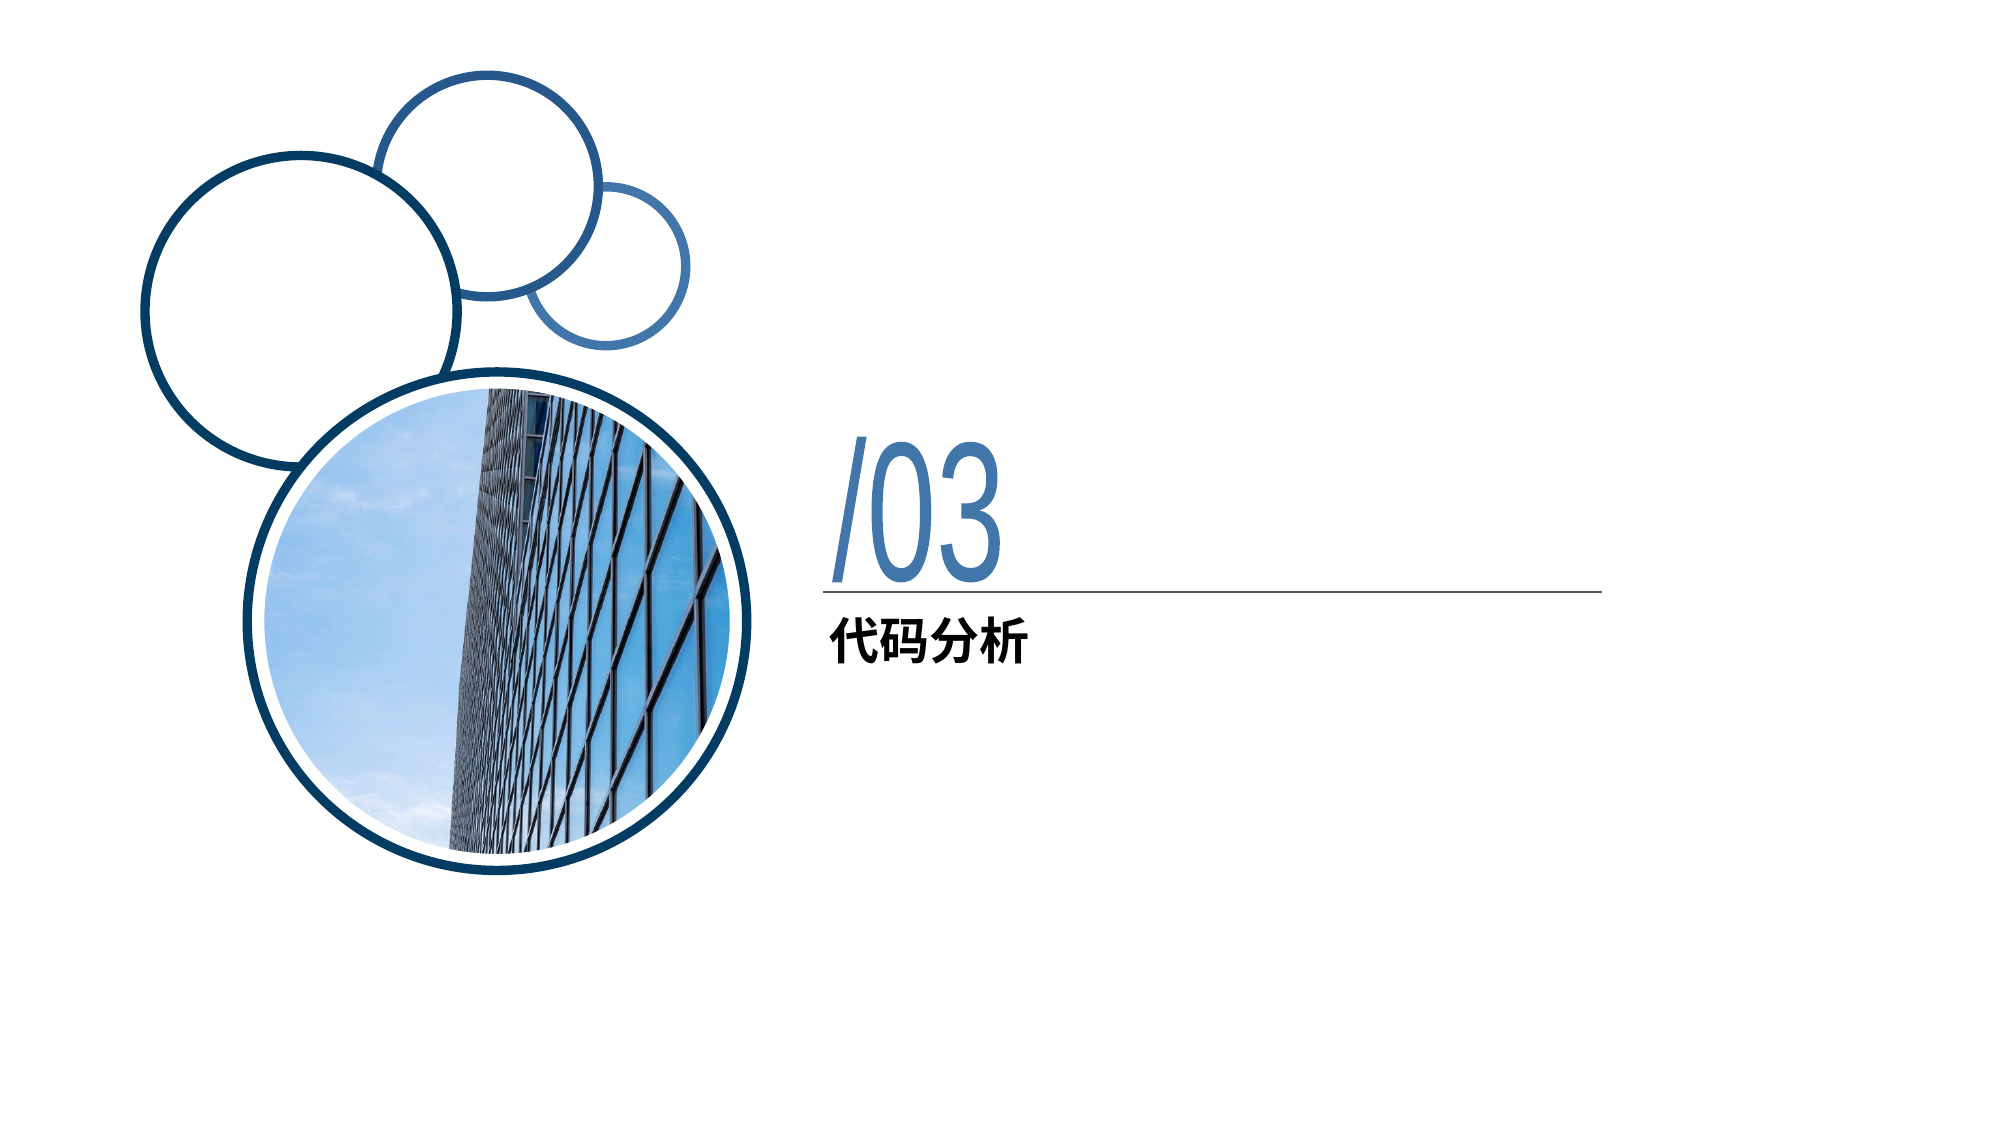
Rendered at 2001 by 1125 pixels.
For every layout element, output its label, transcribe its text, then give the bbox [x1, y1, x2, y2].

picture [261, 385, 733, 858]
title 代码分析 [814, 531, 1890, 678]
